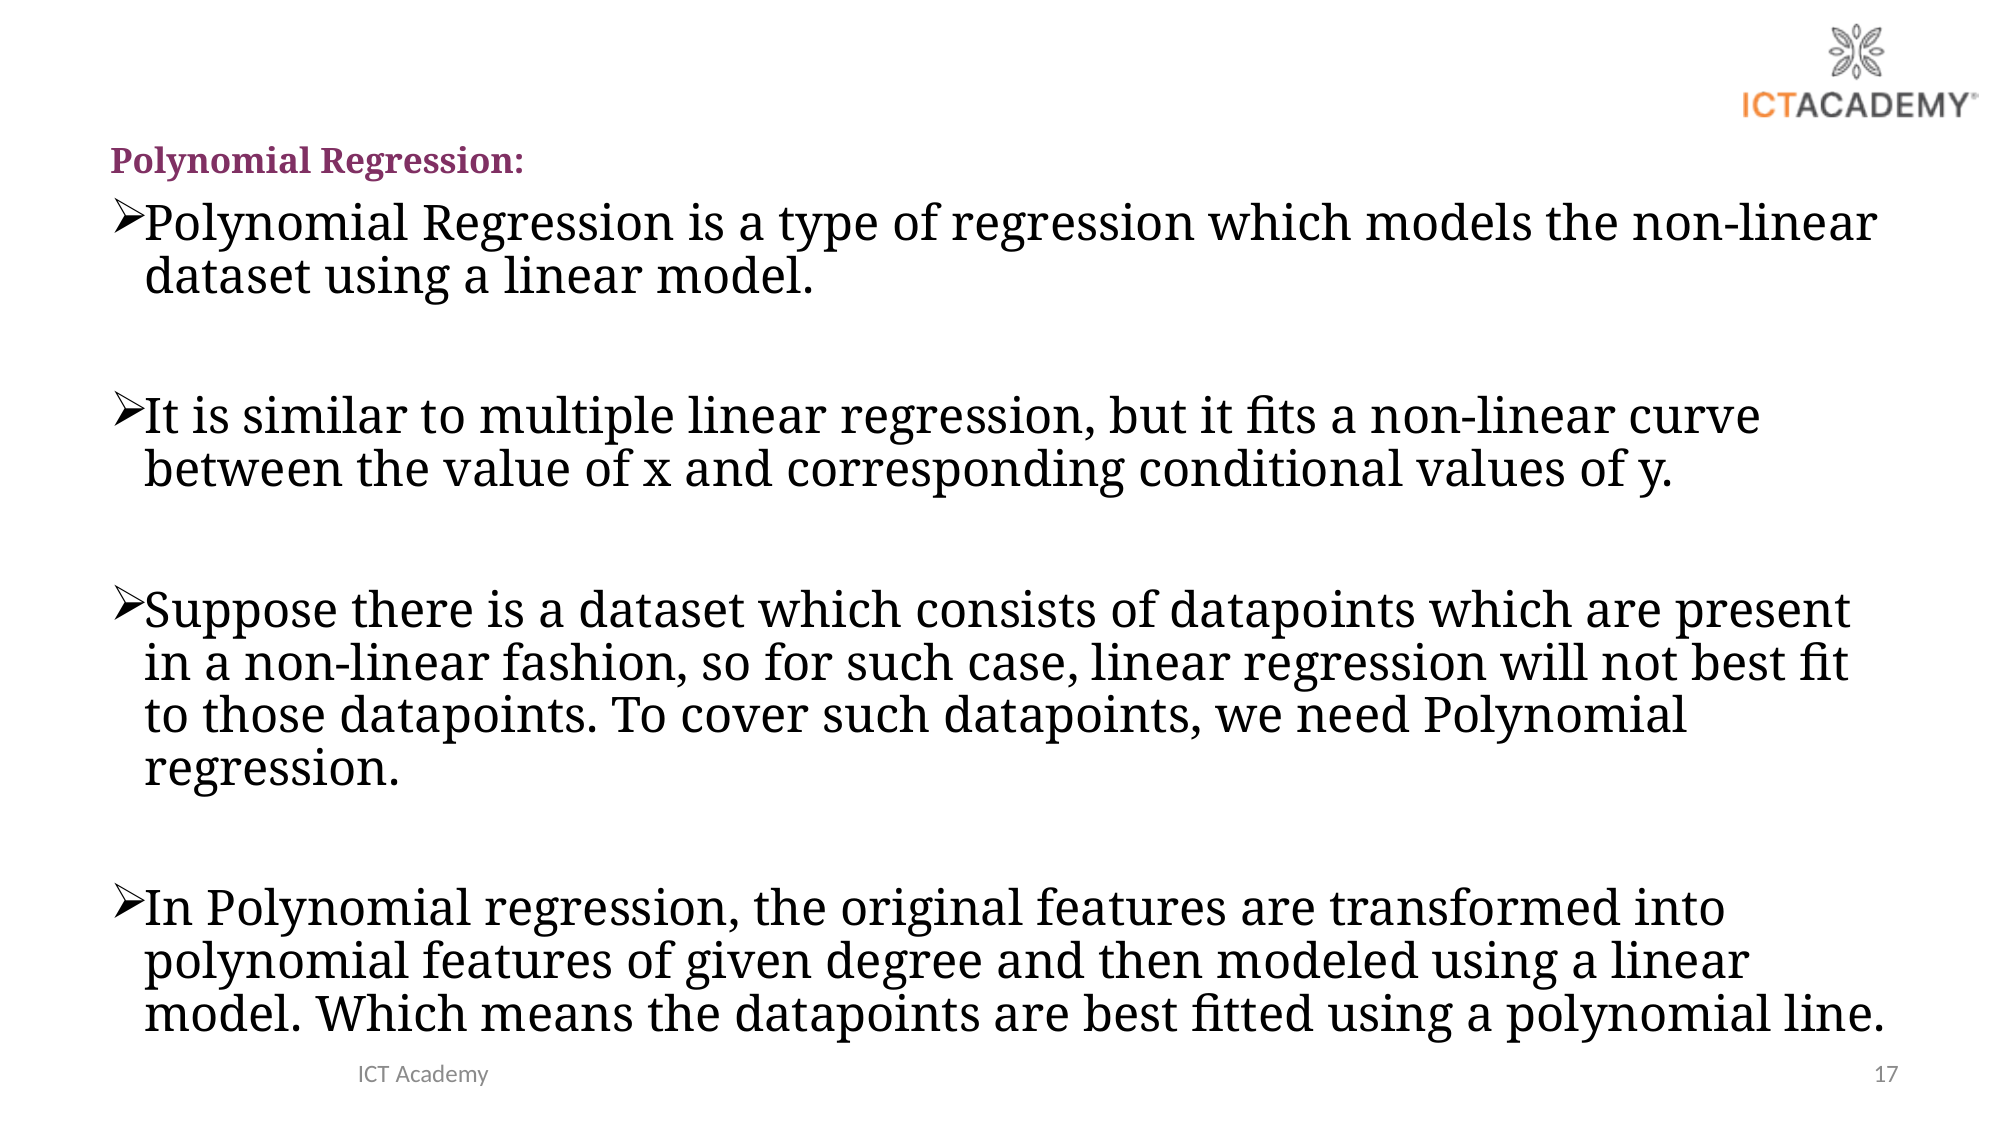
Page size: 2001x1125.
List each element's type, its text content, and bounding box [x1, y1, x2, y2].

list Polynomial Regression: Polynomial Regression is a type of regression which models the non-linear dataset using a linear model. It is similar to multiple linear regression, but it fits a non-linear curve between the value of x and corresponding conditional values of y. Suppose there is a dataset which consists of datapoints which are present in a non-linear fashion, so for such case, linear regression will not best fit to those datapoints. To cover such datapoints, we need Polynomial regression. In Polynomial regression, the original features are transformed into polynomial features of given degree and then modeled using a linear model. Which means the datapoints are best fitted using a polynomial line. [95, 135, 1905, 1074]
slide_number 17 [1464, 1042, 1915, 1103]
footer ICT Academy [85, 1042, 761, 1103]
picture [1743, 22, 1979, 120]
